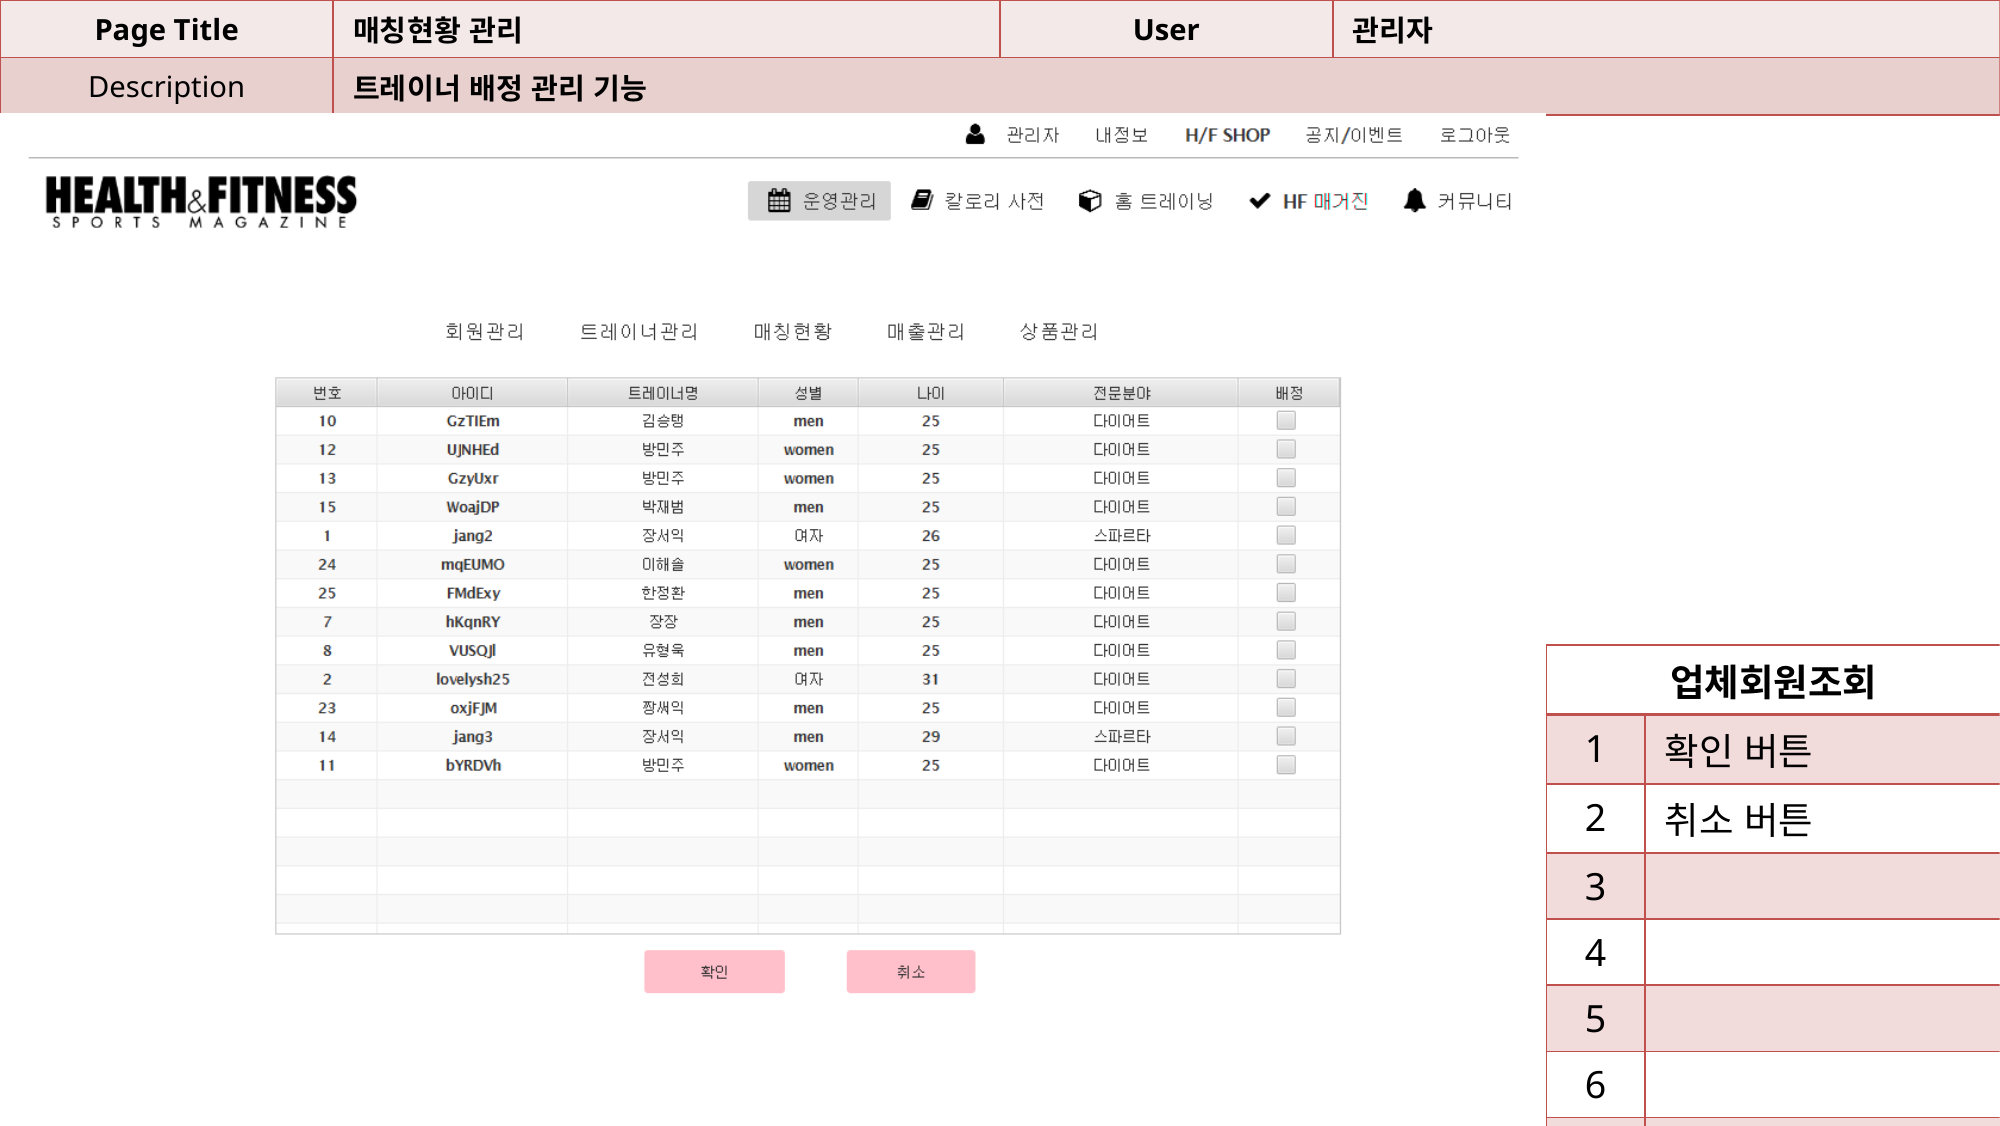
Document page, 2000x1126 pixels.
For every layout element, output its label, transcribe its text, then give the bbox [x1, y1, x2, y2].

table_header 관리자 [1334, 1, 1999, 57]
table_cell 7 [1549, 1118, 1644, 1126]
table_cell 6 [1549, 1052, 1644, 1117]
table_cell 4 [1549, 920, 1644, 984]
table_cell 트레이너 배정 관리 기능 [334, 58, 1999, 114]
table_cell 1 [1549, 716, 1644, 783]
table_header 매칭현황 관리 [334, 1, 999, 57]
table_cell [1646, 986, 2000, 1051]
table_header Page Title [1, 1, 332, 57]
table_cell 2 [1549, 785, 1644, 852]
table_cell [1646, 1118, 2000, 1126]
table_cell [1646, 854, 2000, 918]
table_cell 확인 버튼 [1646, 716, 2000, 783]
table_cell 3 [1549, 854, 1644, 918]
table_cell 5 [1549, 986, 1644, 1051]
picture [0, 113, 1546, 1126]
table_cell 취소 버튼 [1646, 785, 2000, 852]
table_cell [1646, 920, 2000, 984]
table_cell [1646, 1052, 2000, 1117]
table_header User [1001, 1, 1332, 57]
table_header 업체회원조회 [1549, 646, 2000, 713]
table_cell Description [1, 58, 332, 113]
